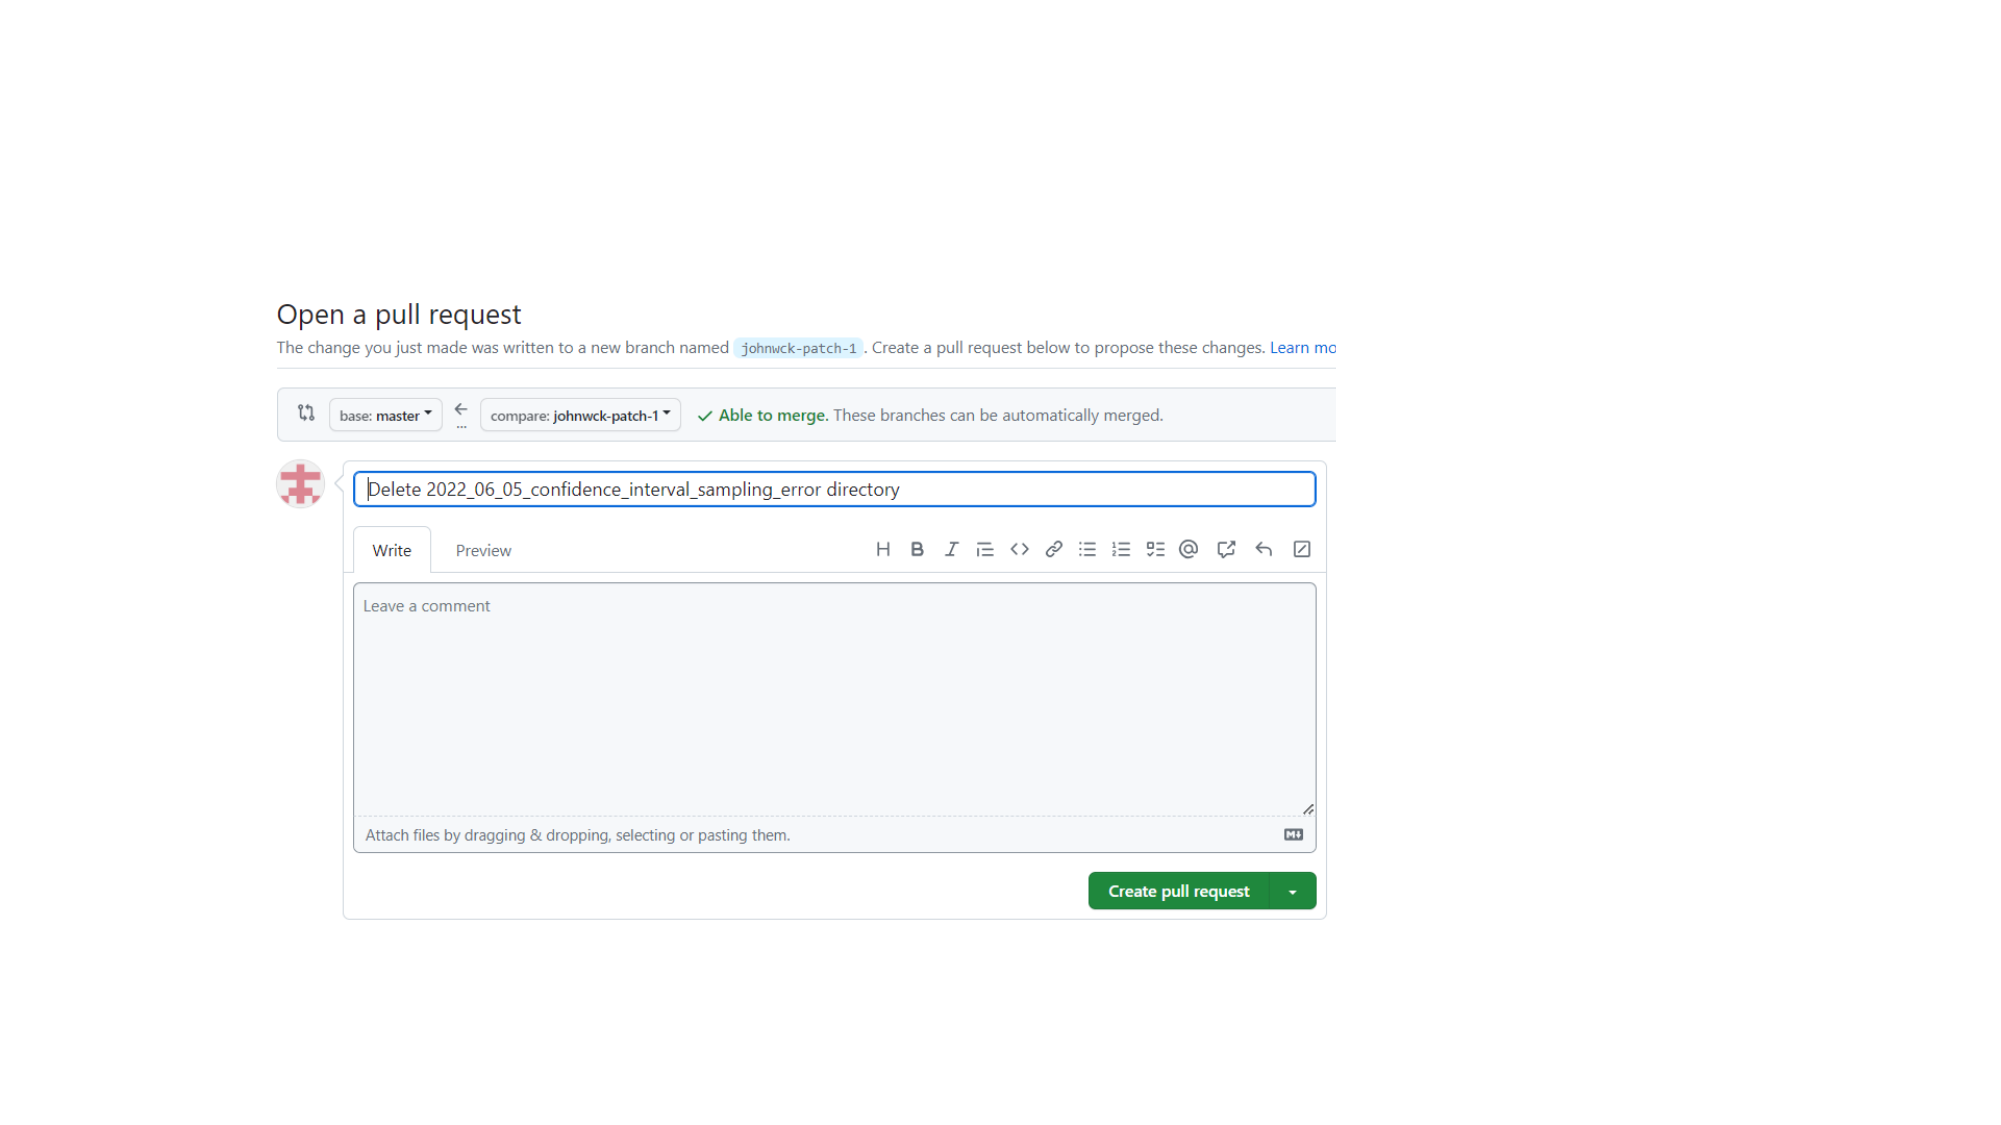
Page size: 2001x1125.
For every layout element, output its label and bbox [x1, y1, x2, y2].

picture [265, 287, 1336, 927]
